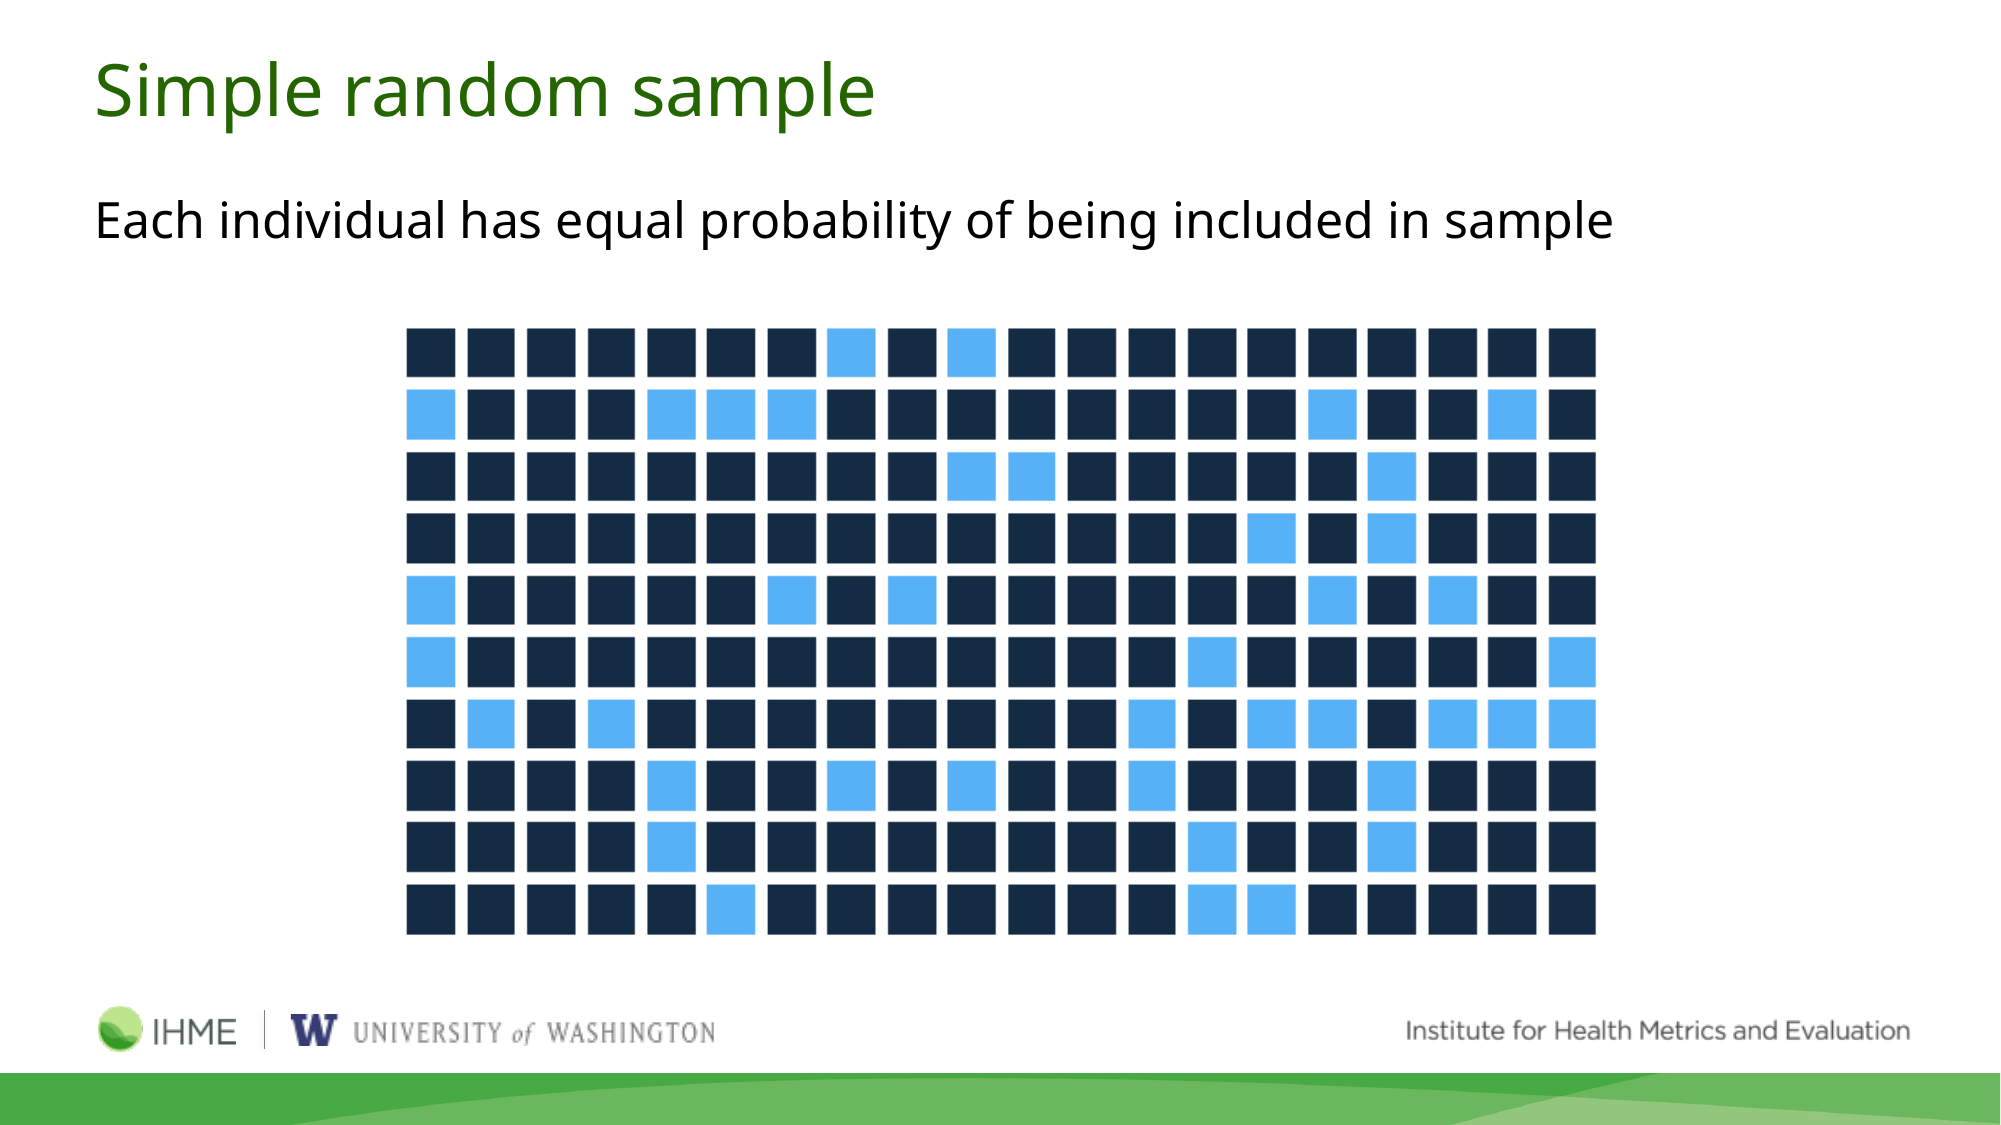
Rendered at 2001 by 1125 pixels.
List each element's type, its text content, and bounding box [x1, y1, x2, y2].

title Simple random sample [79, 37, 1872, 140]
picture [98, 1006, 236, 1052]
picture [1399, 1013, 1916, 1046]
picture [0, 1073, 2001, 1125]
list Each individual has equal probability of being included in sample [79, 180, 1880, 284]
picture [342, 299, 1658, 971]
